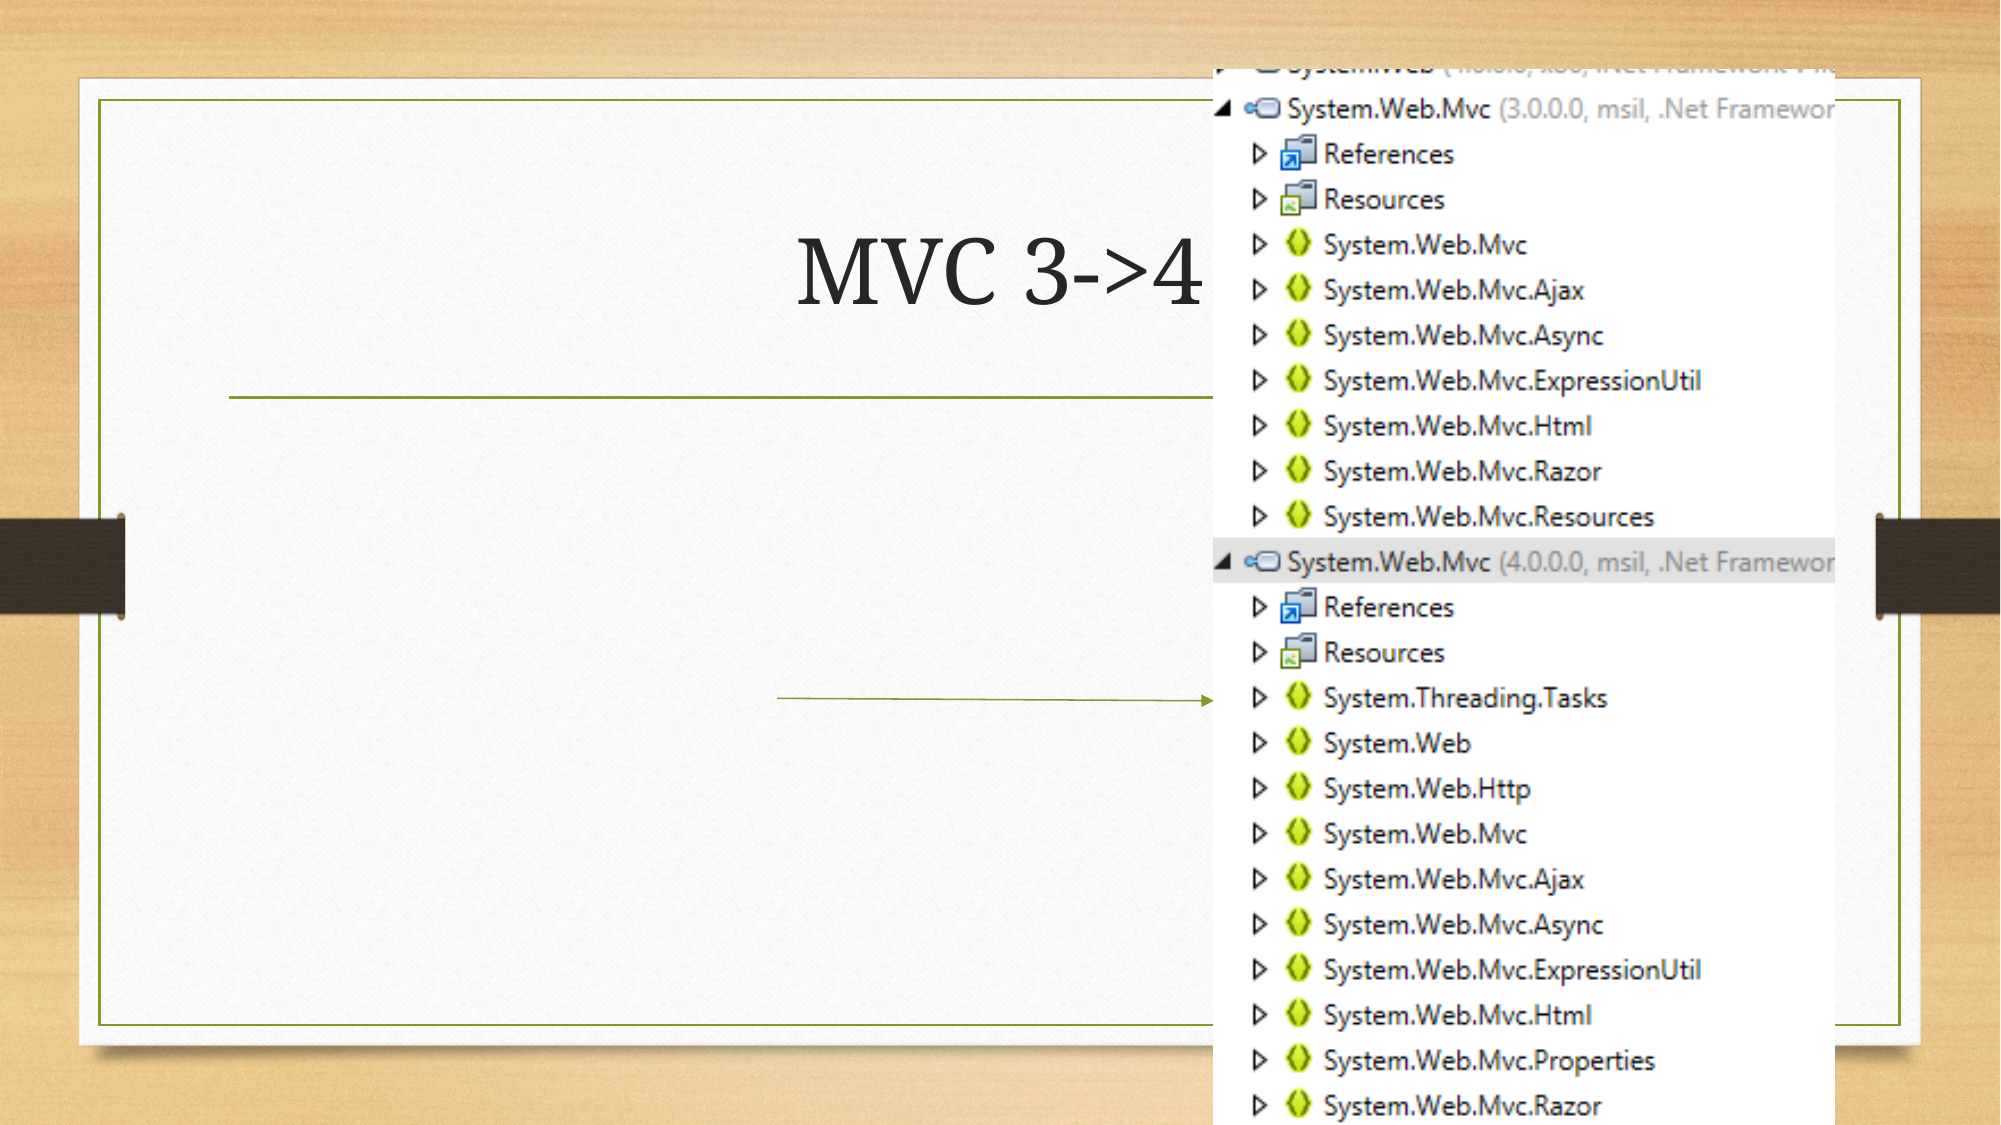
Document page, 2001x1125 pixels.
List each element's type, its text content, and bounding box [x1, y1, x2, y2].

title MVC 3->4 [212, 161, 1213, 375]
picture [0, 0, 2001, 1125]
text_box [776, 698, 1214, 702]
